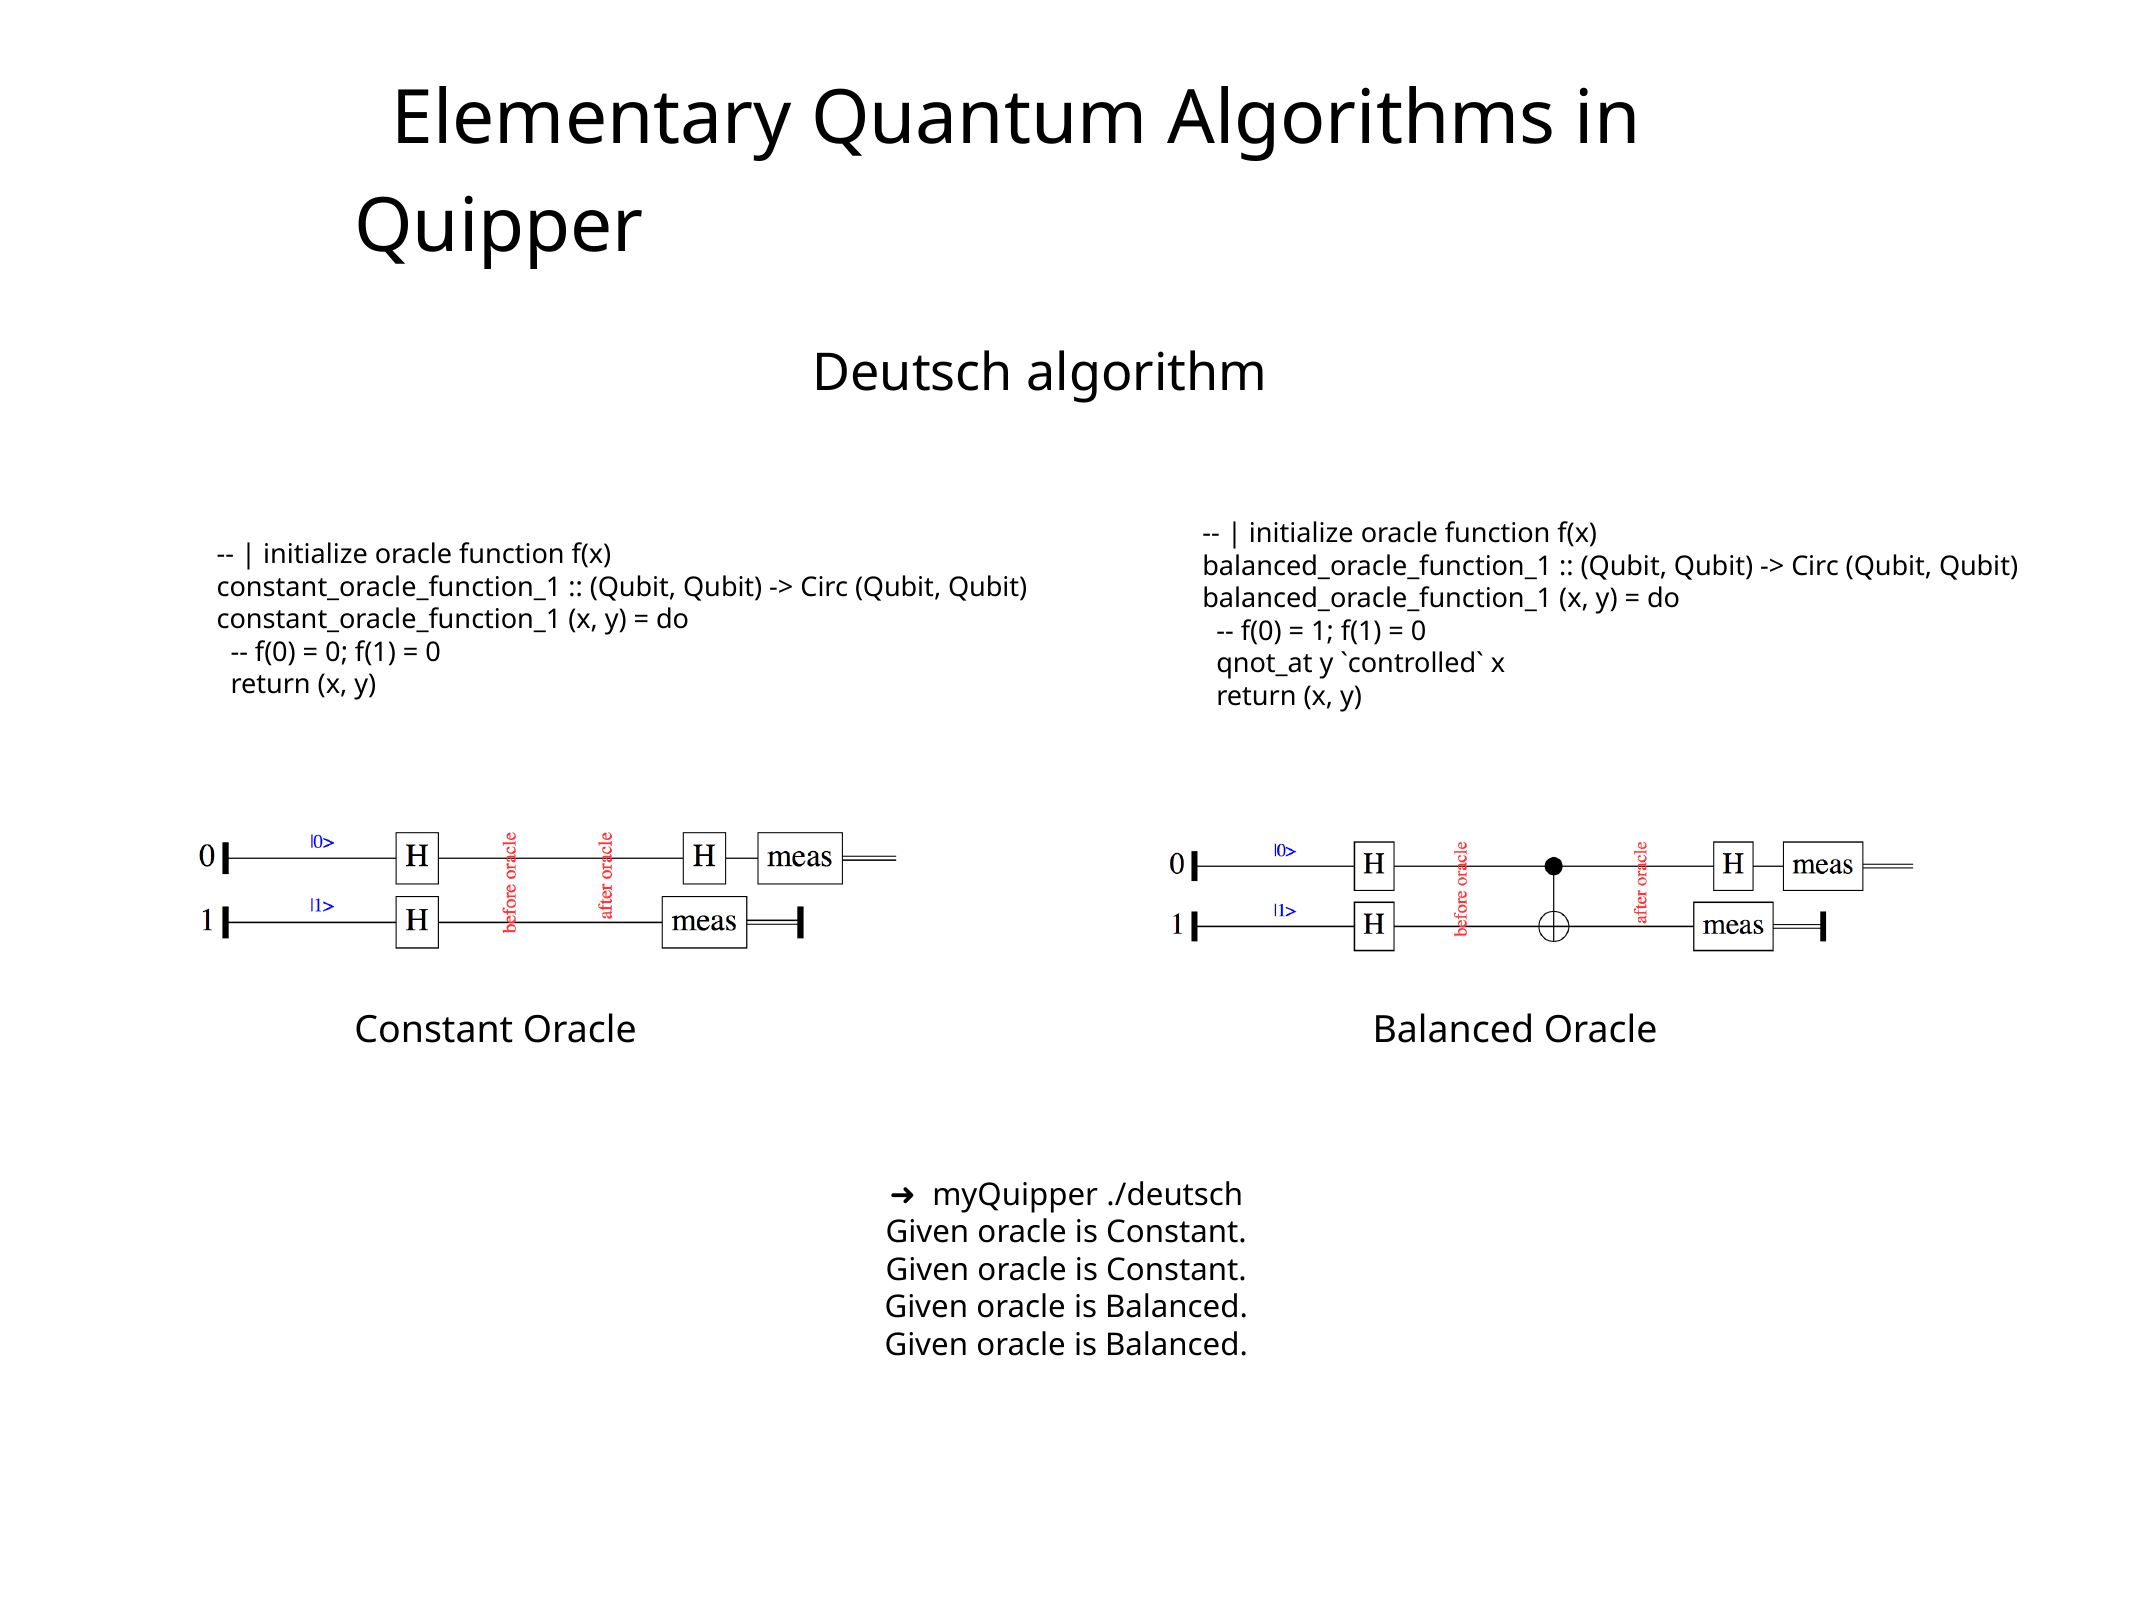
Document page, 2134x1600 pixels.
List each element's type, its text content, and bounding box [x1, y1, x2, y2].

picture [1159, 833, 1933, 963]
picture [189, 823, 907, 961]
text_box Balanced Oracle [1364, 997, 1667, 1059]
text_box Deutsch algorithm [804, 329, 1276, 409]
text_box -- | initialize oracle function f(x) constant_oracle_function_1 :: (Qubit, Qubit) -> Circ (Qubit, Qubit) constant_oracle_function_1 (x, y) = do -- f(0) = 0; f(1) = 0 return (x, y) [208, 528, 1036, 708]
text_box ➜ myQuipper ./deutsch Given oracle is Constant. Given oracle is Constant. Given oracle is Balanced. Given oracle is Balanced. [876, 1165, 1257, 1370]
text_box Elementary Quantum Algorithms in Quipper [345, 95, 1922, 221]
text_box Constant Oracle [345, 997, 646, 1059]
text_box -- | initialize oracle function f(x) balanced_oracle_function_1 :: (Qubit, Qubit) -> Circ (Qubit, Qubit) balanced_oracle_function_1 (x, y) = do -- f(0) = 1; f(1) = 0 qnot_at y `controlled` x return (x, y) [1194, 507, 2027, 719]
